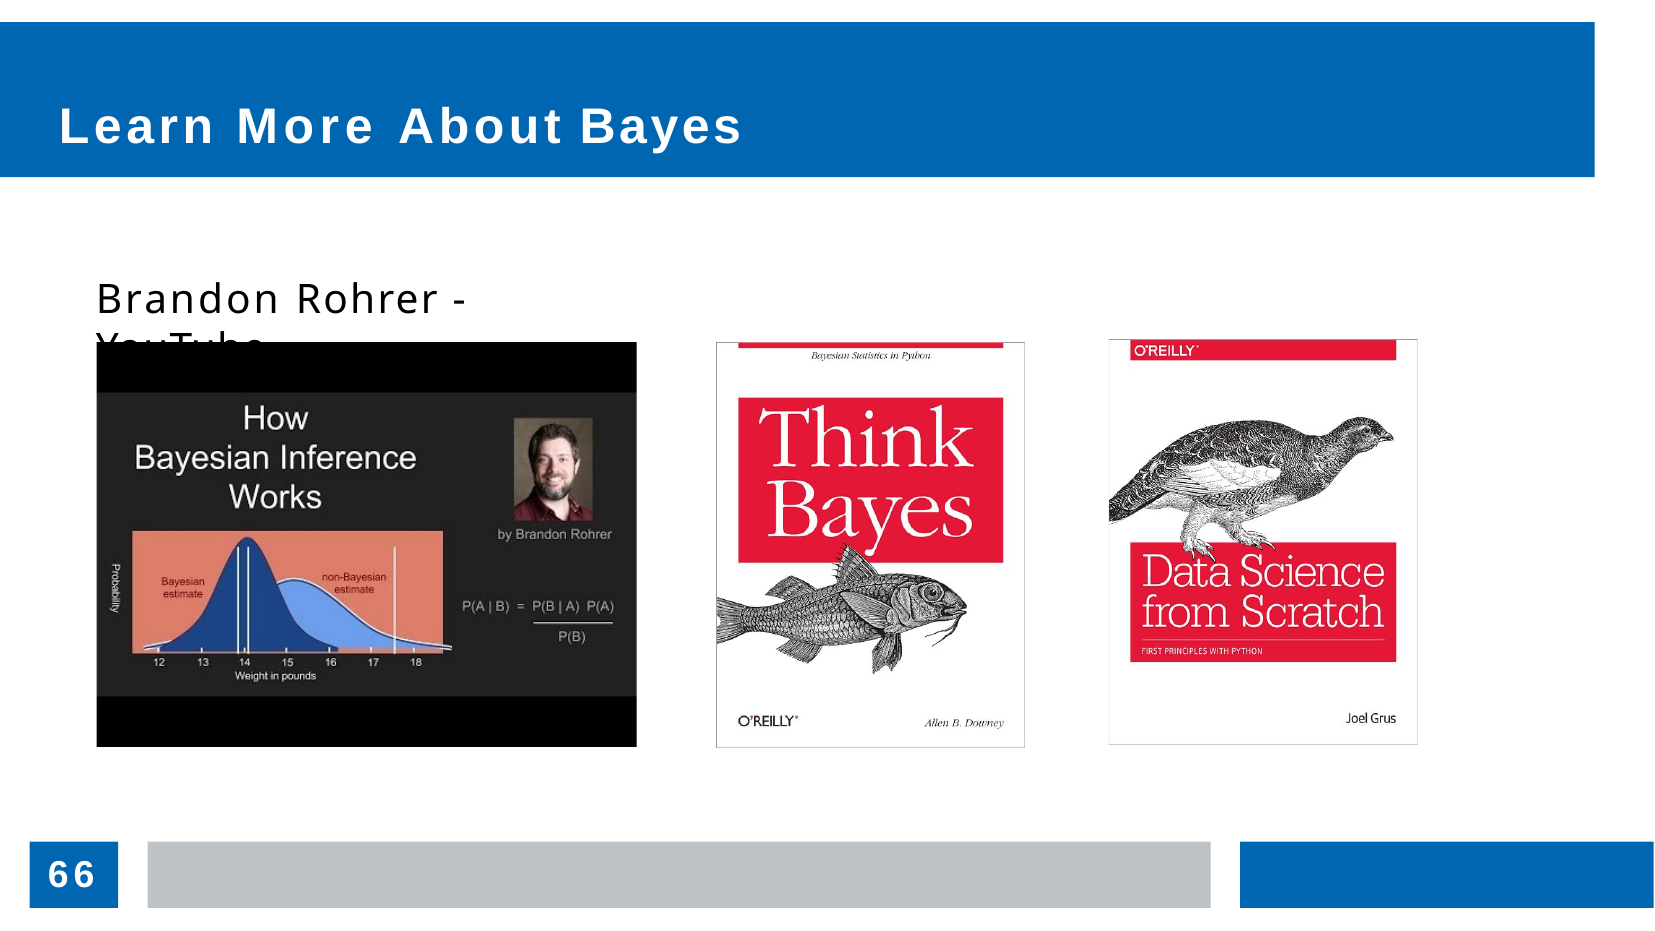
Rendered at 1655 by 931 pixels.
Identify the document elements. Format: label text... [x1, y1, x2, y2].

slide_number 61 [43, 850, 104, 931]
text_box [96, 342, 637, 748]
text_box [716, 342, 1025, 748]
text_box Brandon Rohrer - YouTube [93, 270, 624, 371]
text_box [1108, 339, 1418, 745]
text_box Learn More About Bayes [56, 91, 751, 154]
